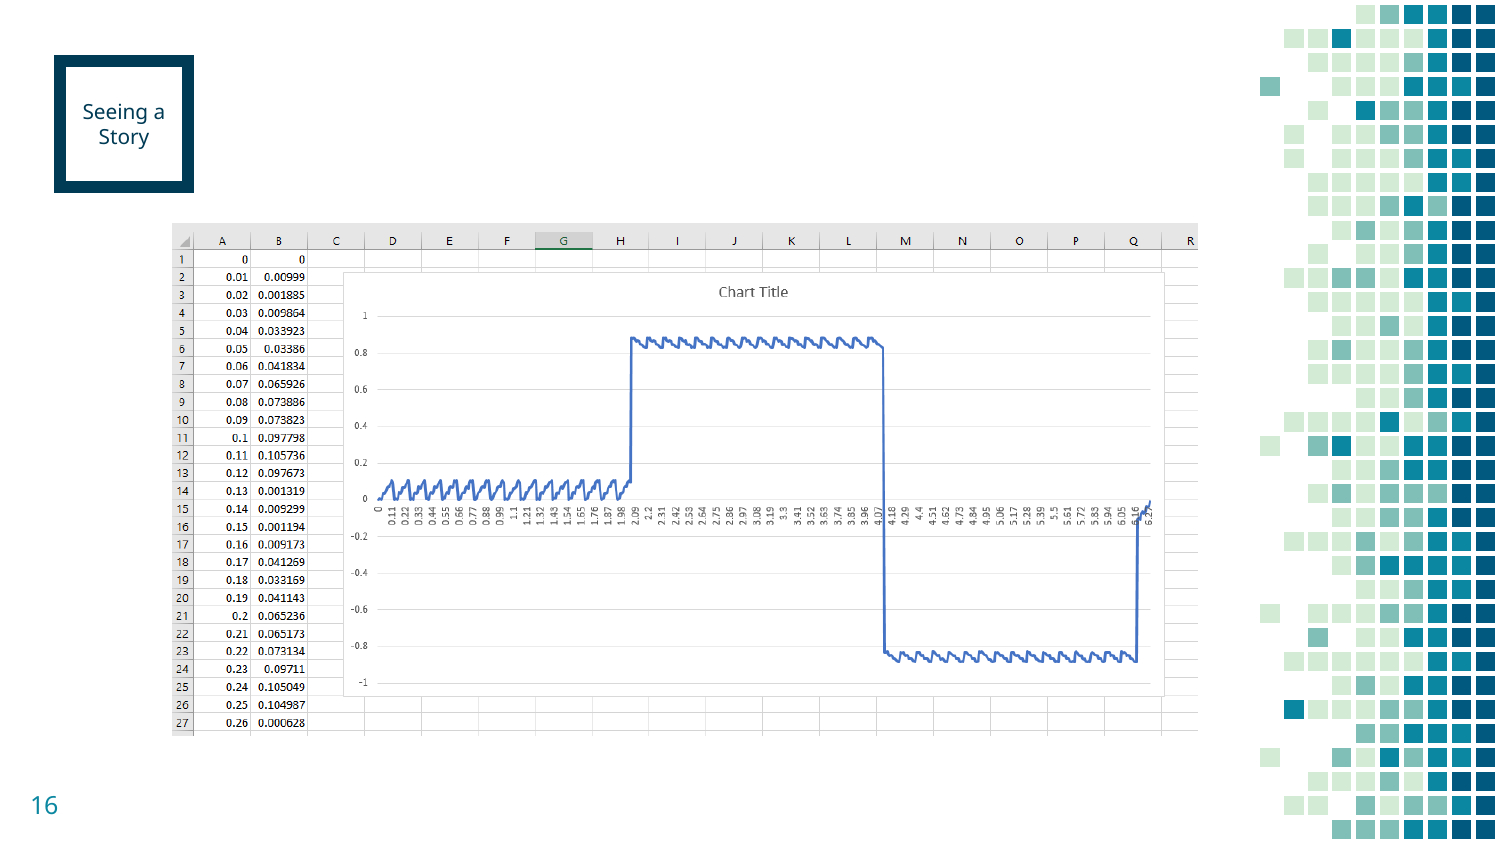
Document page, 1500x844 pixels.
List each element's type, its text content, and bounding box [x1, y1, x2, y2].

text_box Seeing a Story [59, 60, 189, 188]
slide_number 16 [15, 774, 105, 839]
picture [172, 223, 1198, 736]
